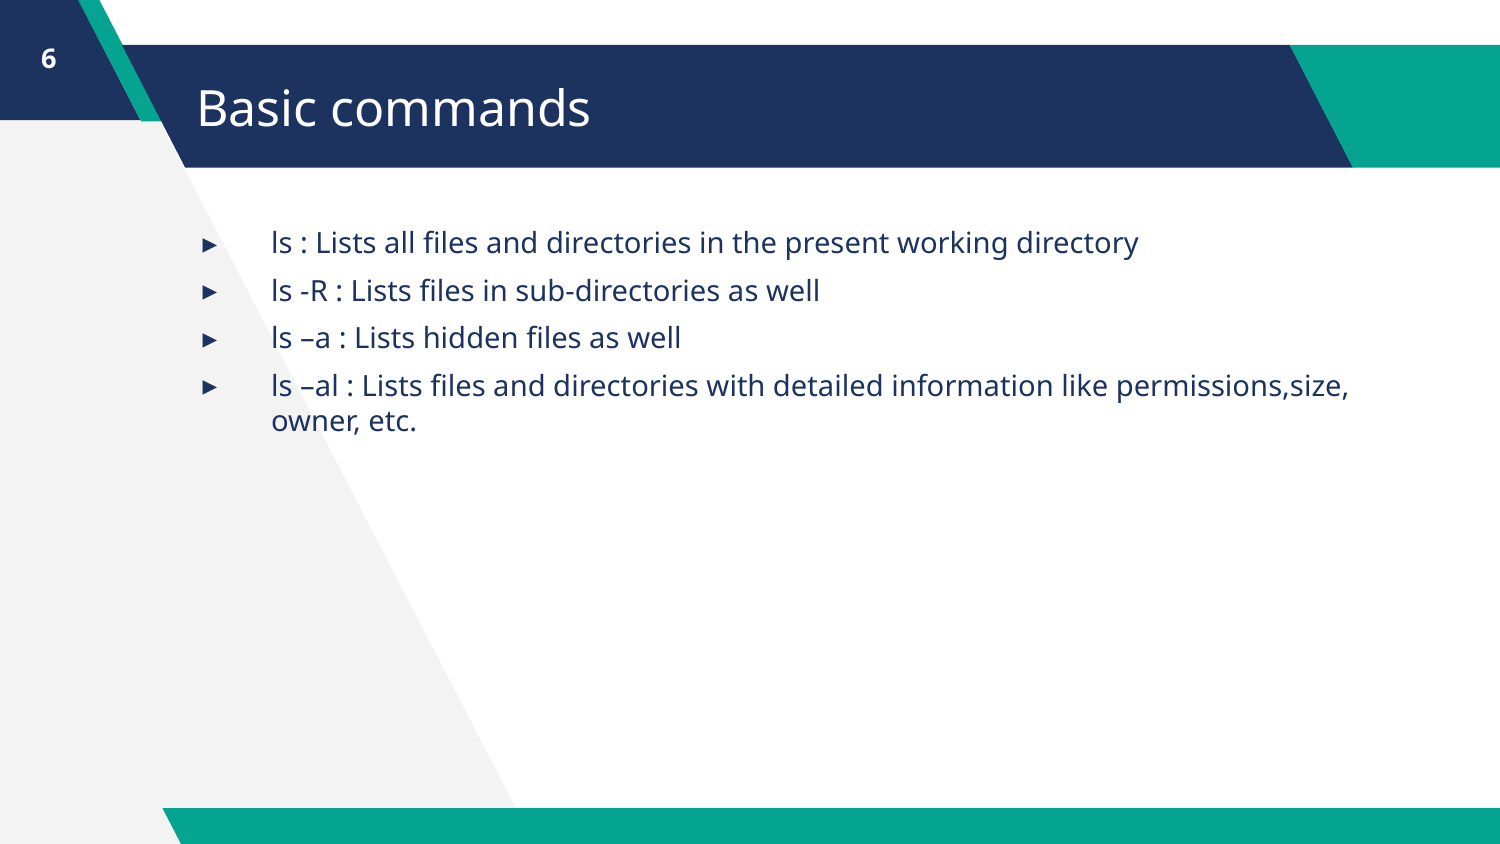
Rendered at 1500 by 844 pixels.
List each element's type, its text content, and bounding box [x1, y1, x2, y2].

slide_number 6 [0, 0, 98, 121]
title Basic commands [181, 45, 1285, 169]
list ls : Lists all files and directories in the present working directory ls -R : Lists files in sub-directories as well ls –a : Lists hidden files as well ls –al : Lists files and directories with detailed information like permissions,size, owner, etc. [181, 209, 1436, 808]
